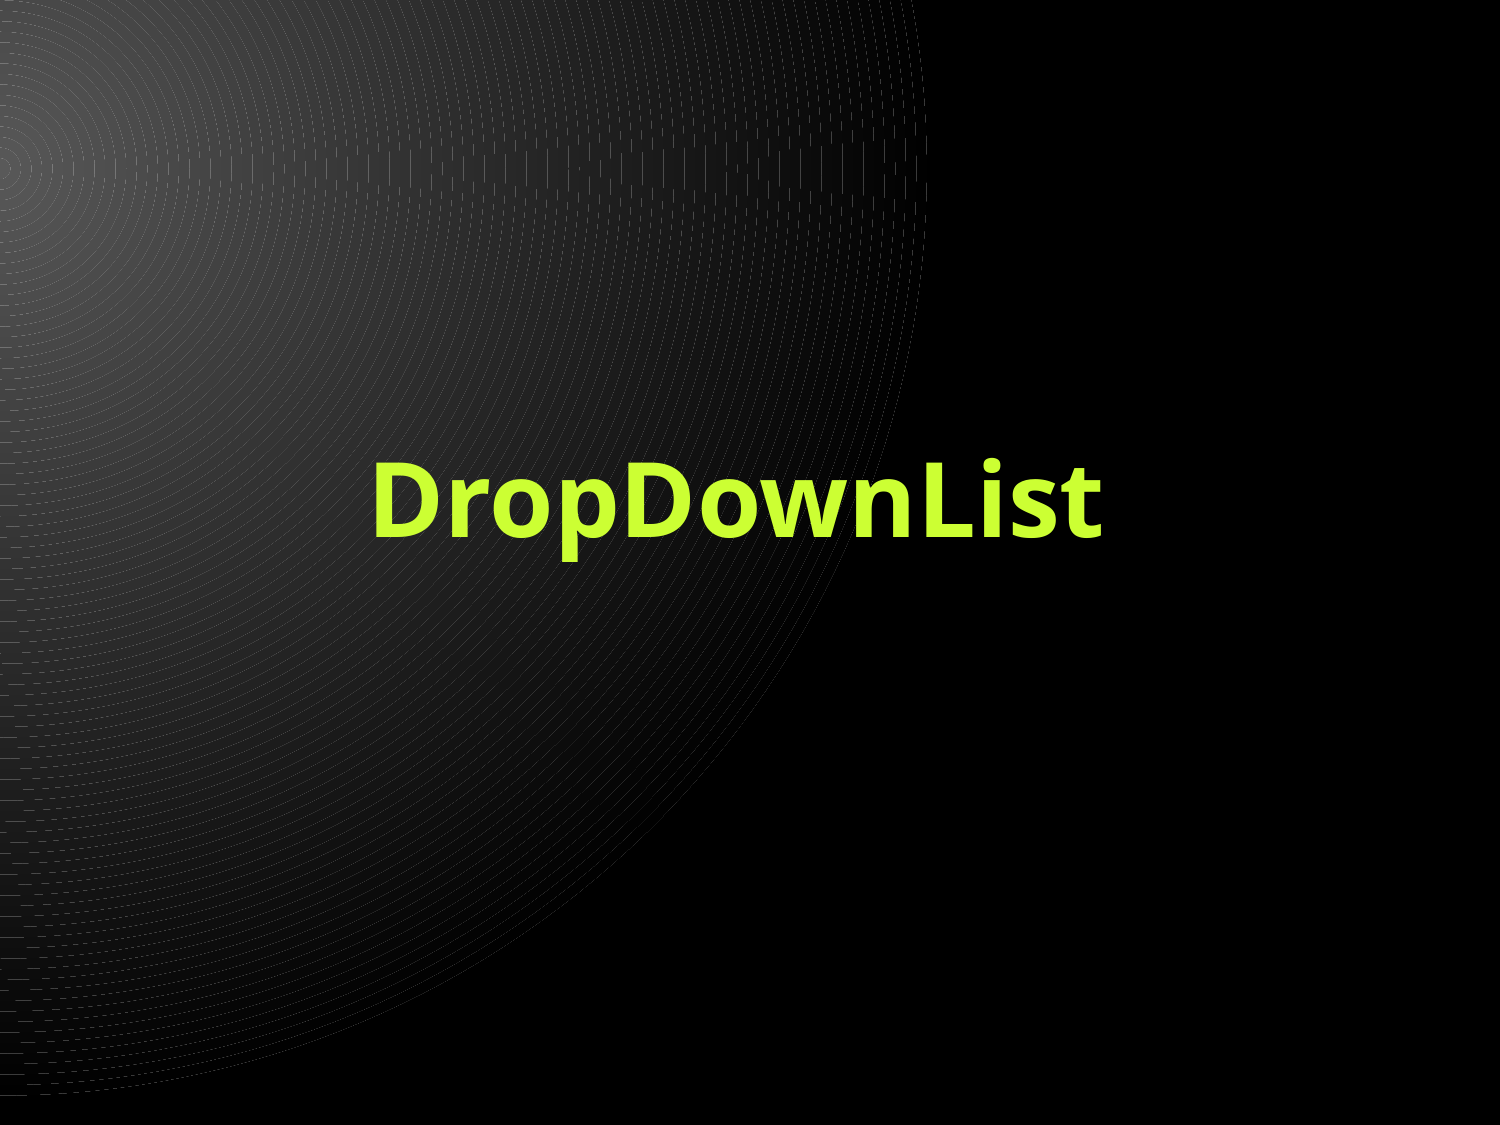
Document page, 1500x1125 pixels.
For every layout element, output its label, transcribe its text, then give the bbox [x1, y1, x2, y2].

title DropDownList [99, 450, 1400, 563]
